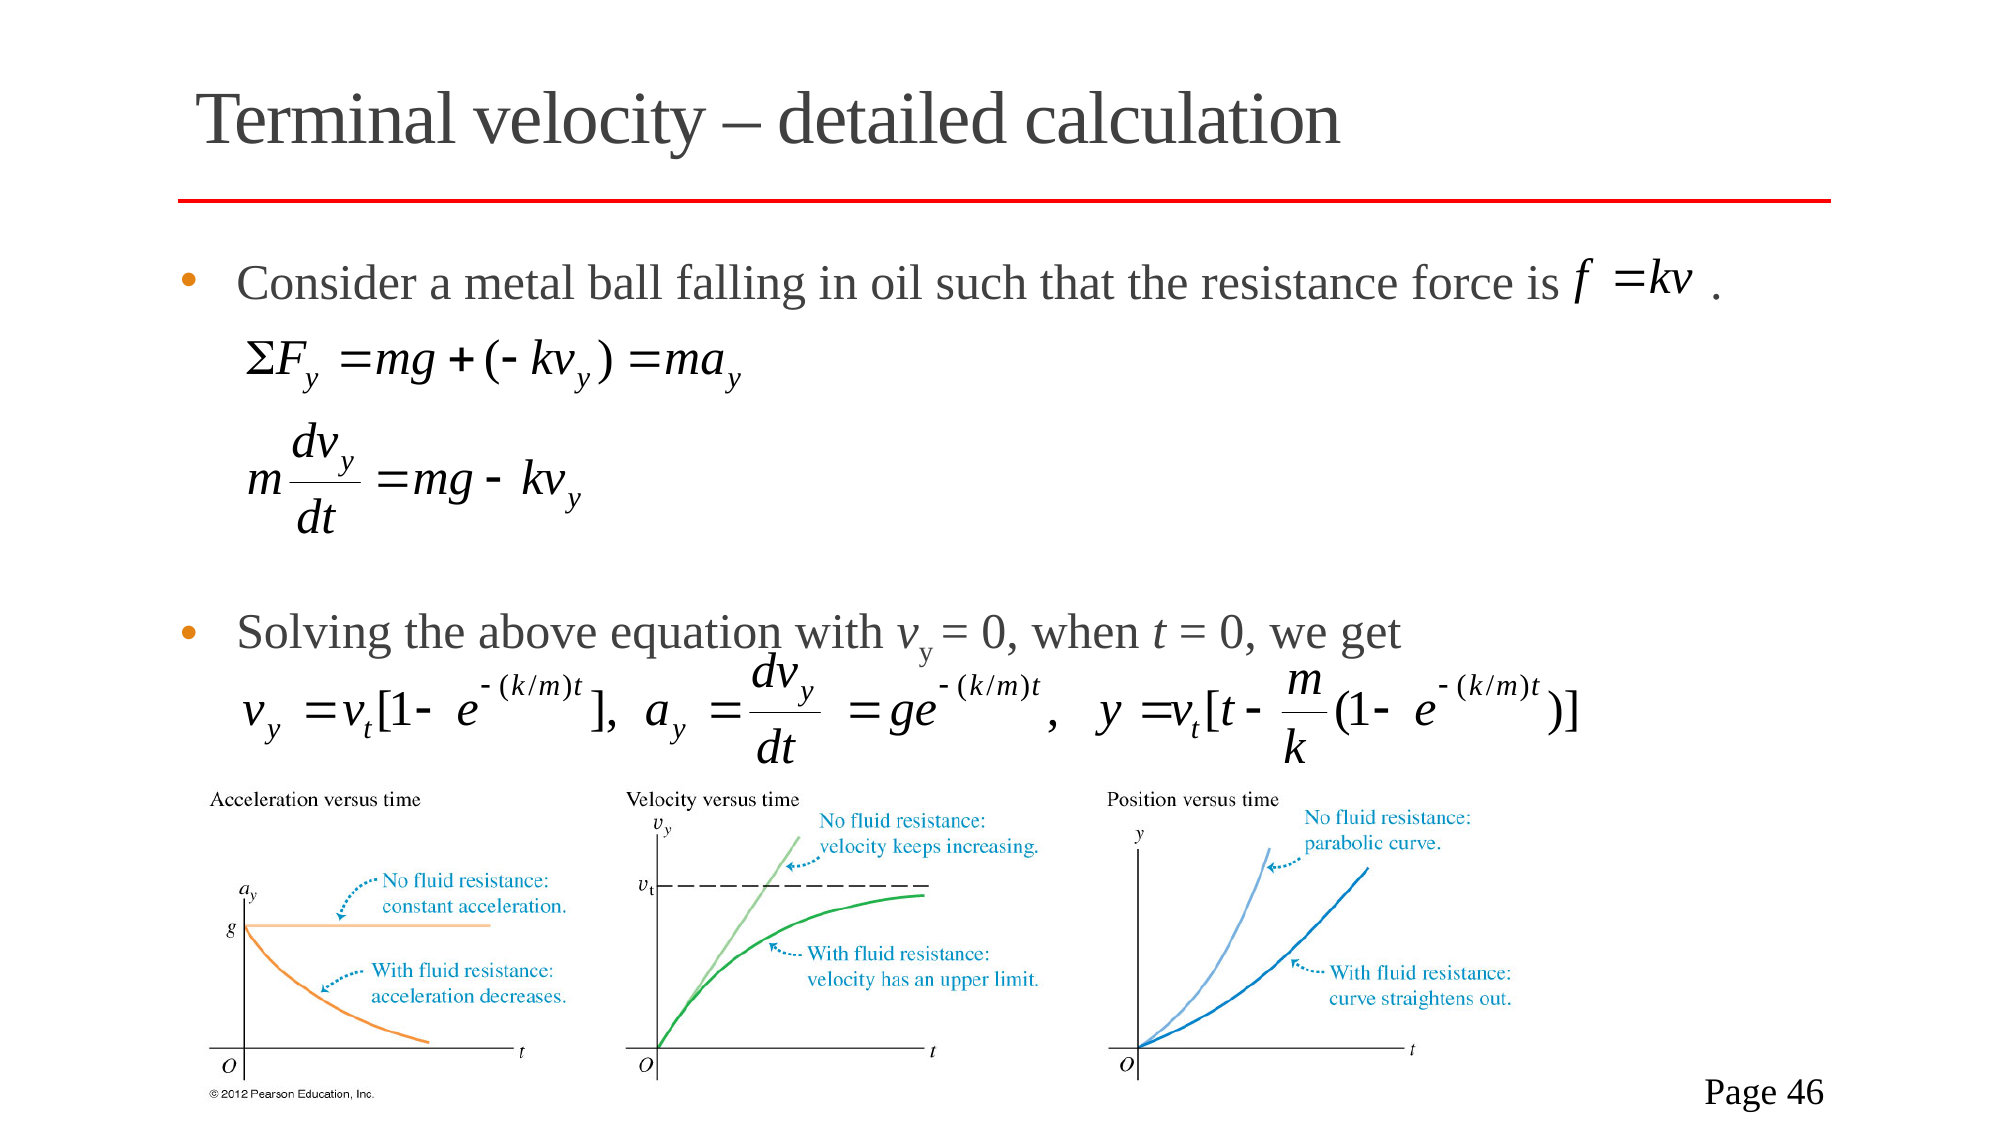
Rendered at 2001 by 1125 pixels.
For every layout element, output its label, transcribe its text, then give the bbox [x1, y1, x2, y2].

picture [202, 784, 1518, 1110]
title Terminal velocity – detailed calculation [180, 47, 1830, 195]
slide_number Page 46 [1624, 1059, 1840, 1120]
list Consider a metal ball falling in oil such that the resistance force is . Solving the above equation with vy = 0, when t = 0, we get [180, 236, 1834, 1004]
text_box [242, 329, 746, 552]
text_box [1561, 254, 1698, 311]
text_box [239, 643, 1582, 780]
